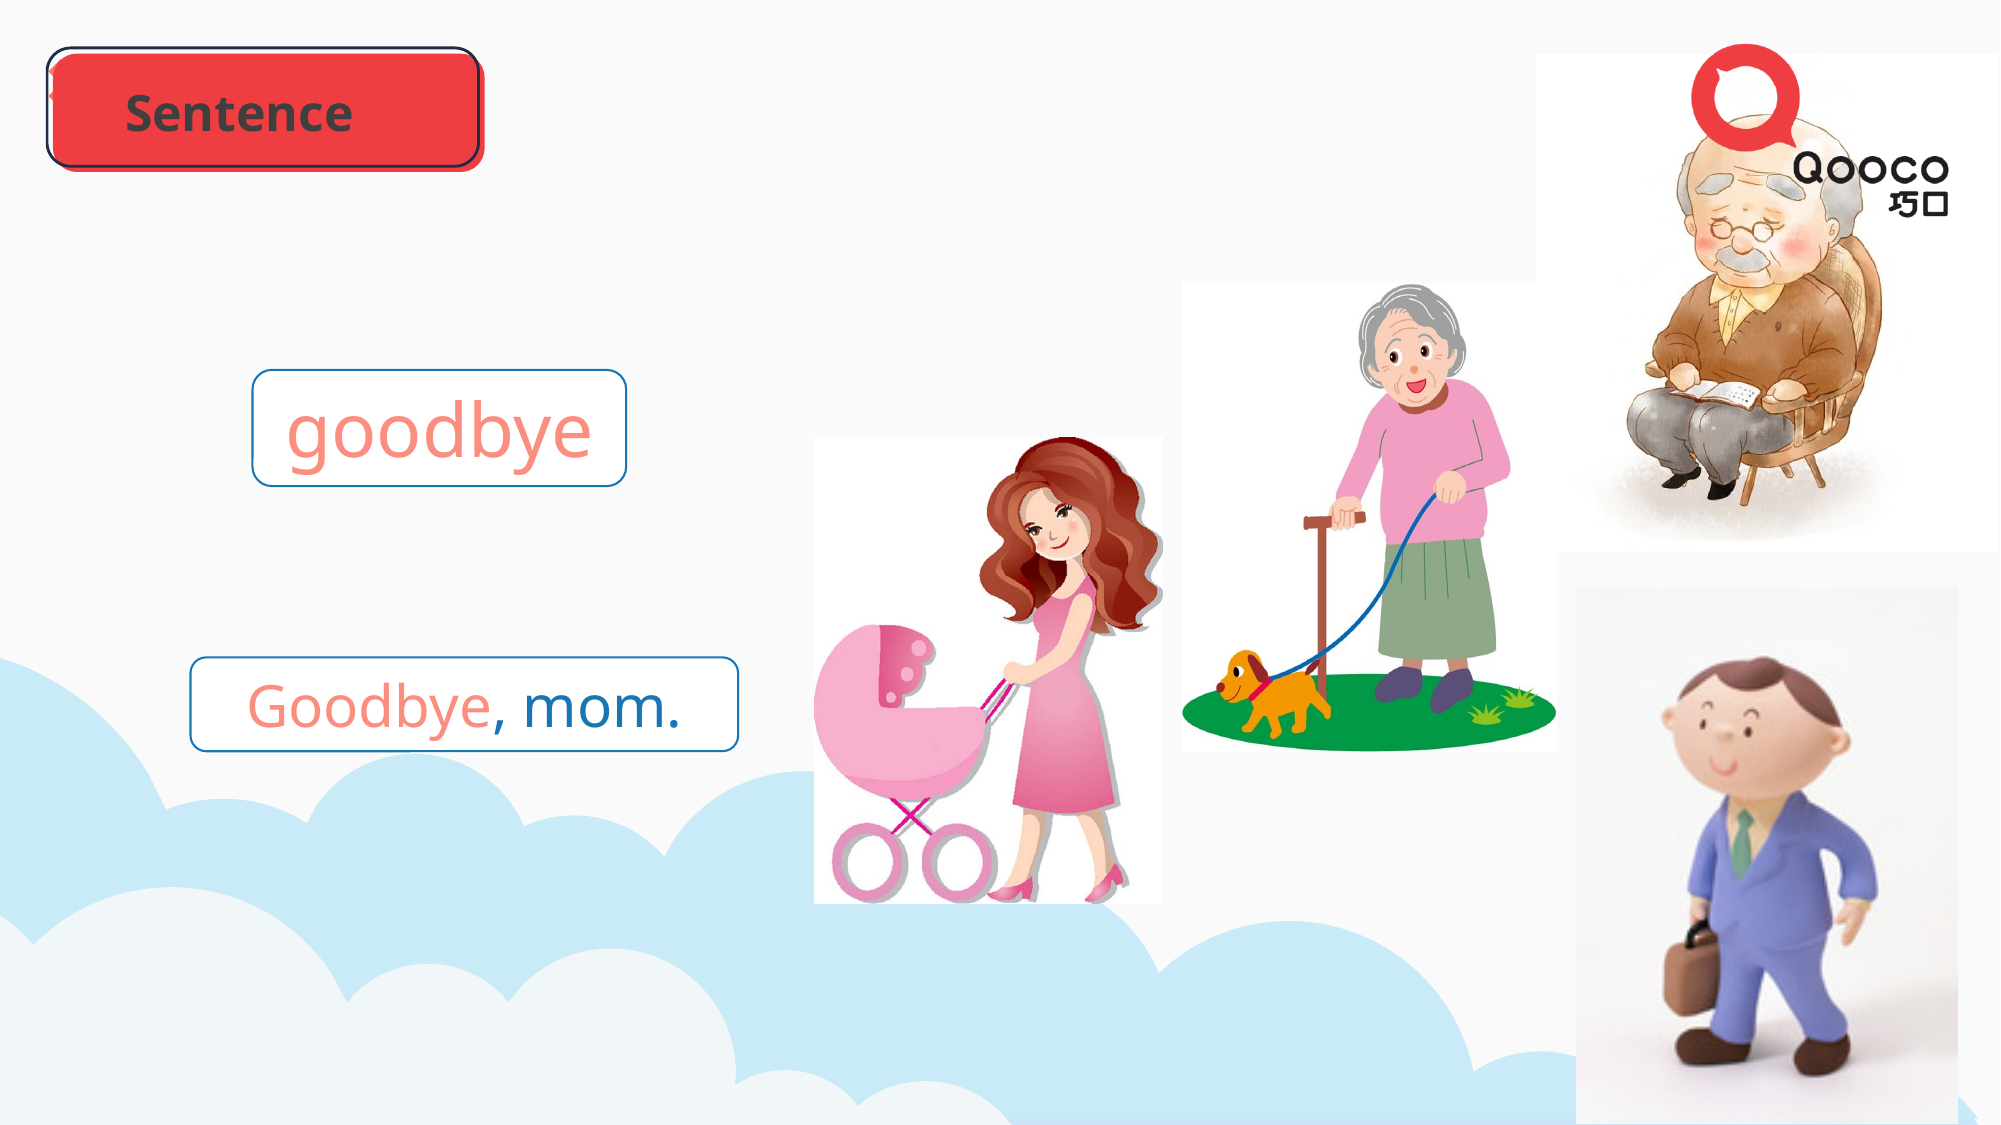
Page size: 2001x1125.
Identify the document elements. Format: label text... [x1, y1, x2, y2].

picture [45, 46, 485, 172]
picture [1182, 31, 1998, 752]
picture [814, 437, 1163, 904]
text_box goodbye [251, 368, 628, 488]
picture [1576, 588, 1958, 1124]
text_box Goodbye, mom. [189, 656, 740, 753]
